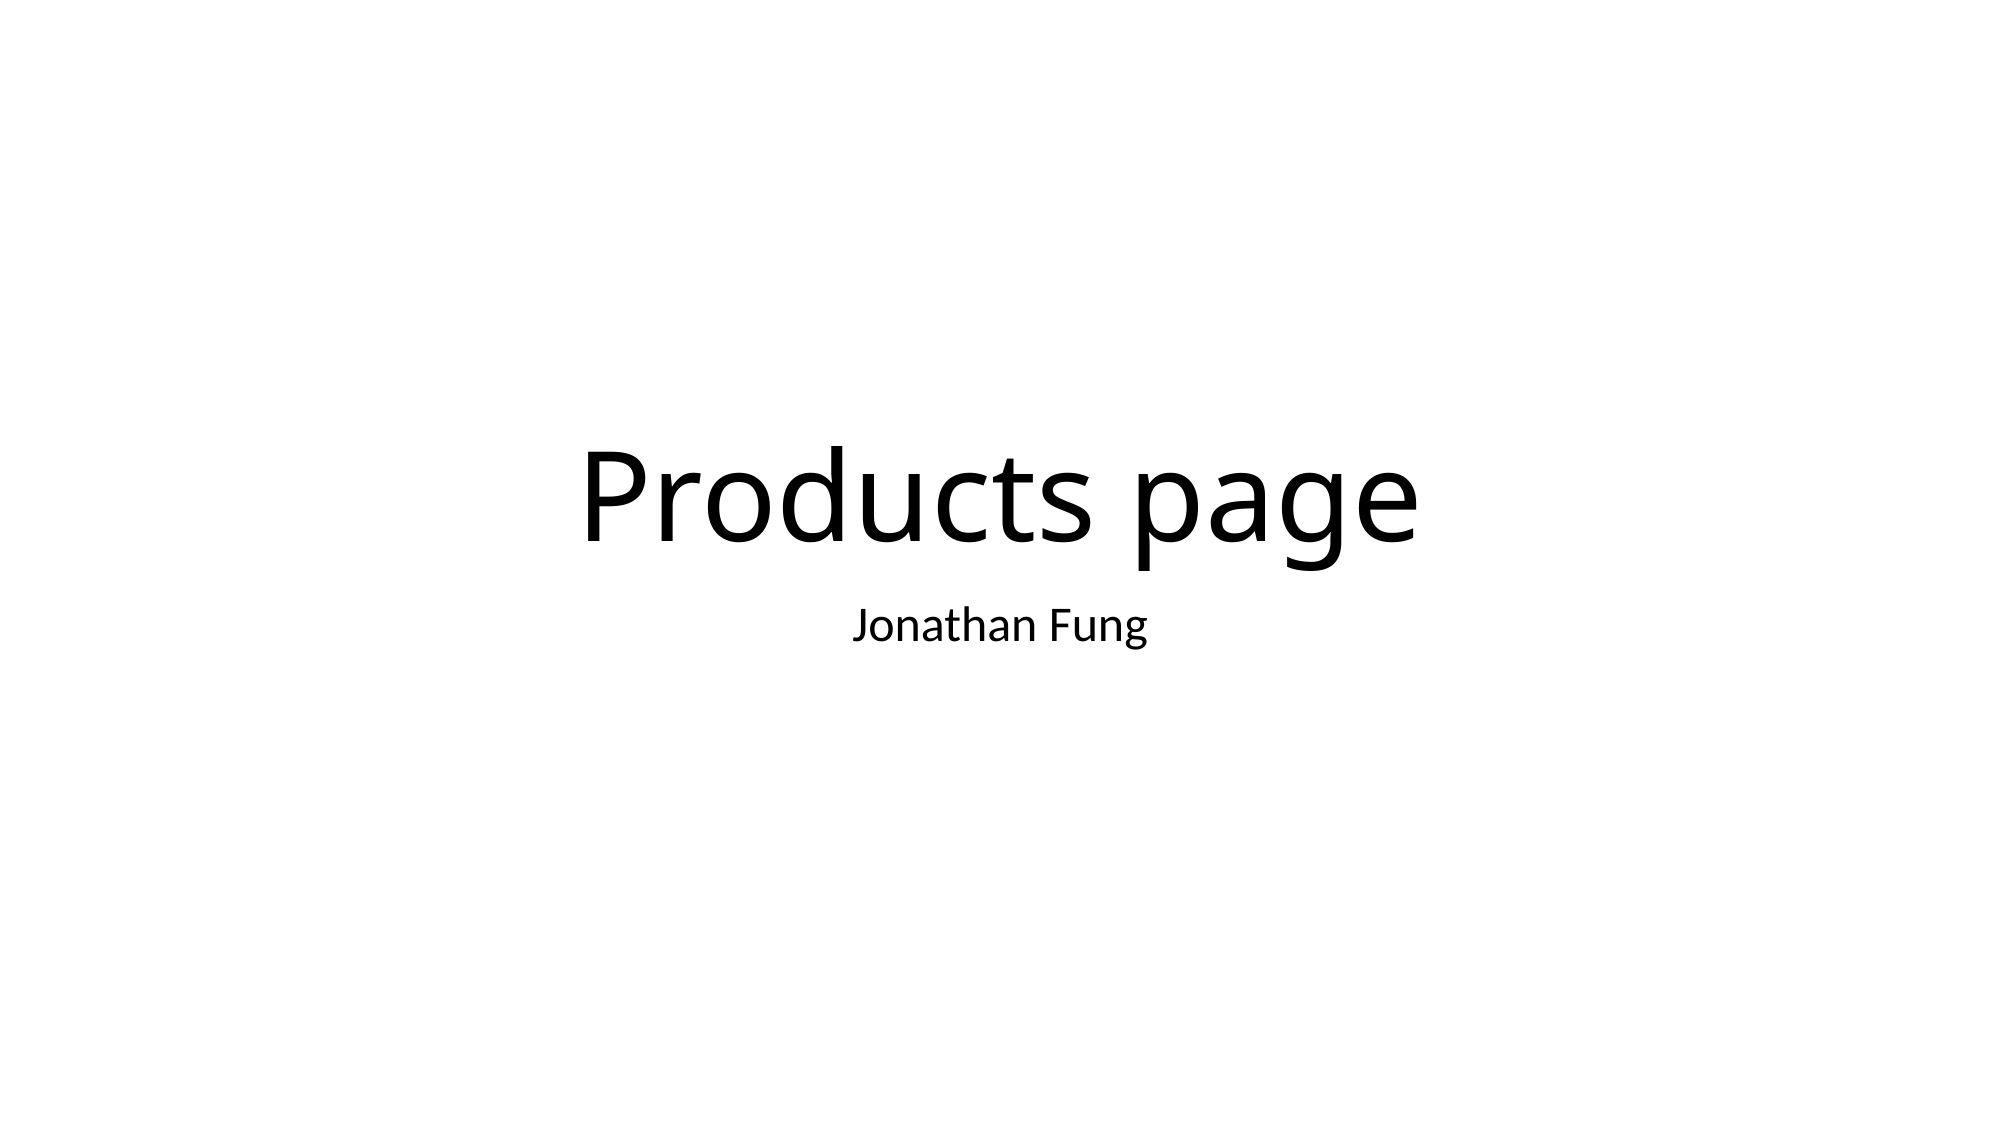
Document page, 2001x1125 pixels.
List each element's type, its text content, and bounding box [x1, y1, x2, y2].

title Products page [249, 184, 1750, 576]
subtitle Jonathan Fung [249, 590, 1750, 863]
